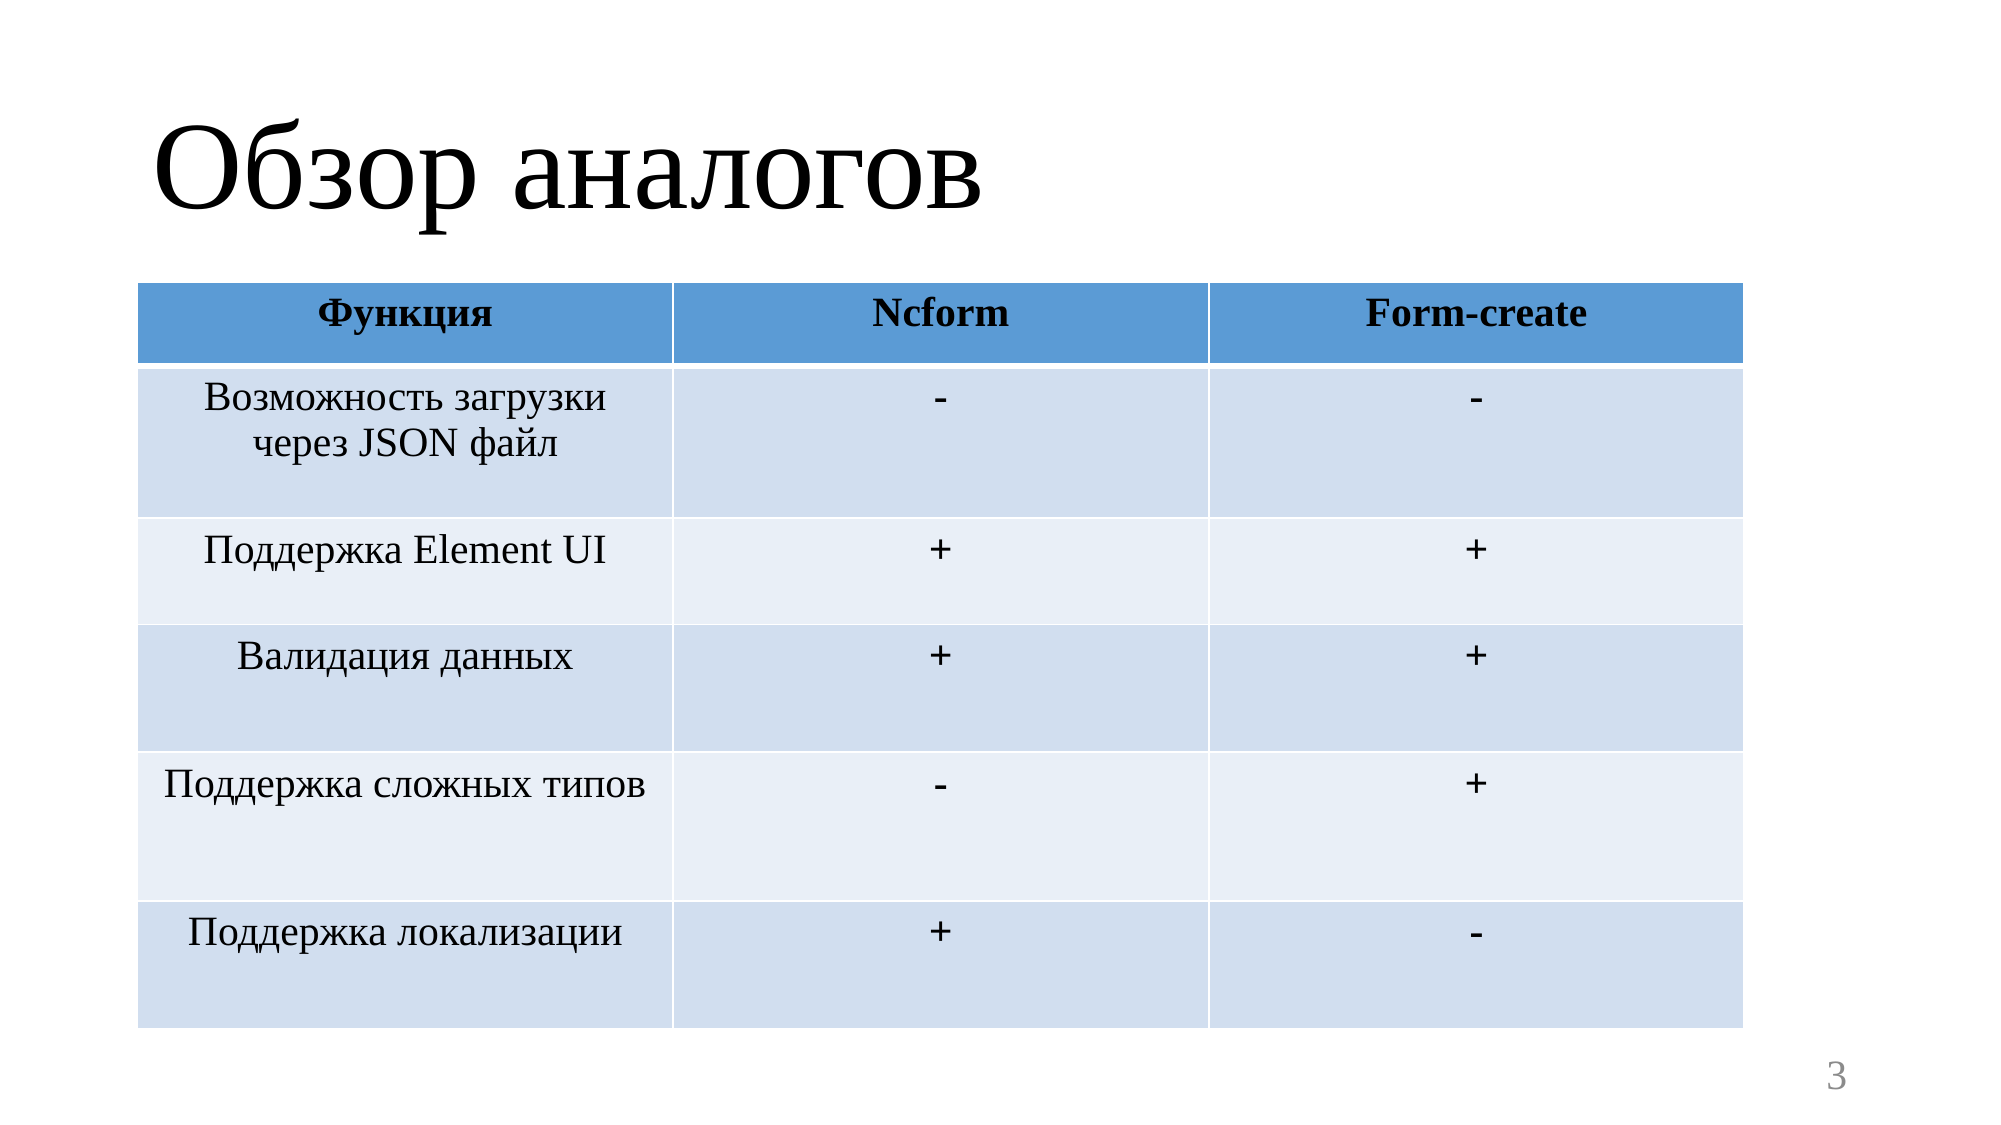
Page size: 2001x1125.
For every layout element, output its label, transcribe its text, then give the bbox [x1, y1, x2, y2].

table_cell + [674, 902, 1208, 1028]
table_cell + [1210, 753, 1743, 900]
table_cell + [674, 625, 1208, 751]
table_cell Поддержка локализации [138, 902, 672, 1028]
title Обзор аналогов [137, 59, 1863, 278]
table_cell Валидация данных [138, 625, 672, 751]
table_cell + [1210, 519, 1743, 624]
table_cell - [674, 753, 1208, 900]
table_cell Поддержка Element UI [138, 519, 672, 624]
table_cell Возможность загрузки через JSON файл [138, 369, 672, 517]
table_header Form-create [1210, 283, 1743, 363]
table_cell - [674, 369, 1208, 517]
table_cell + [1210, 625, 1743, 751]
table_header Ncform [674, 283, 1208, 363]
table_cell Поддержка сложных типов [138, 753, 672, 900]
table_cell - [1210, 902, 1743, 1028]
table_header Функция [138, 283, 672, 363]
table_cell + [674, 519, 1208, 624]
slide_number 3 [1412, 1042, 1863, 1103]
table_cell - [1210, 369, 1743, 517]
